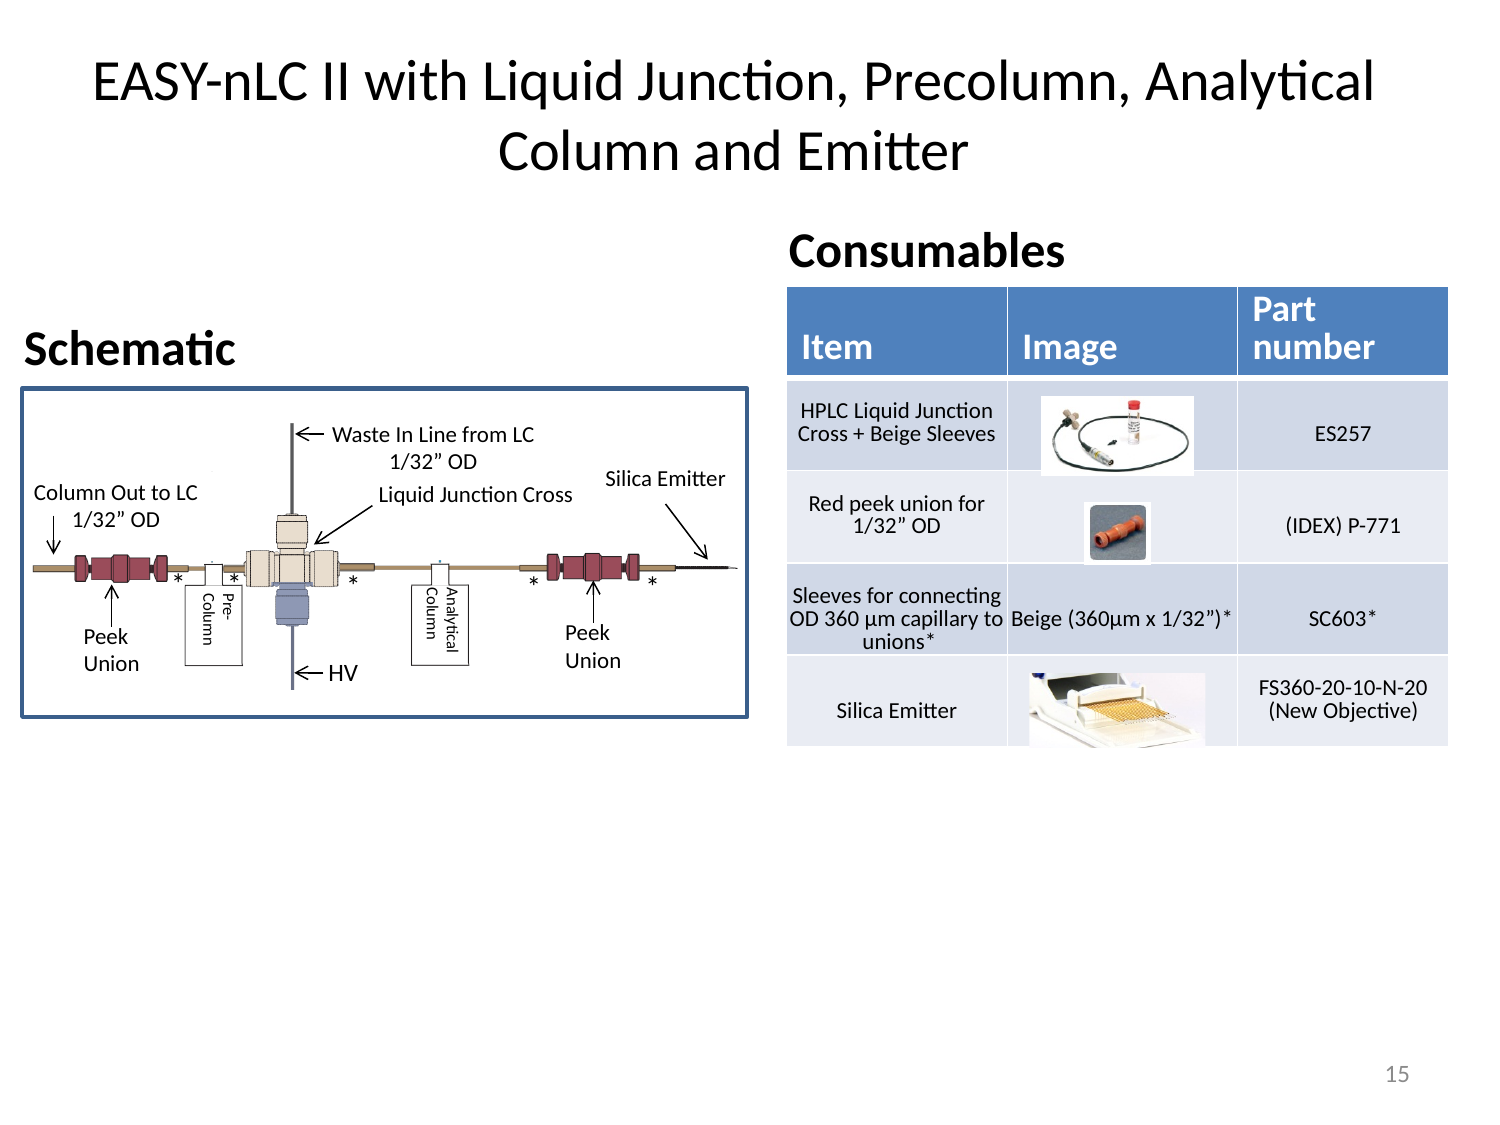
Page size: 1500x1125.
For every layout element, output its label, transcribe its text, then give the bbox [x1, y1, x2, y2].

text_box EASY-nLC II with Liquid Junction, Precolumn, Analytical Column and Emitter [53, 34, 1415, 190]
table_cell FS360-20-10-N-20 (New Objective) [1238, 656, 1448, 746]
table_cell (IDEX) P-771 [1238, 471, 1448, 562]
table_cell [1008, 471, 1237, 562]
picture [1083, 501, 1151, 565]
table_cell HPLC Liquid Junction Cross + Beige Sleeves [787, 381, 1007, 470]
table_cell SC603* [1238, 564, 1448, 654]
table_header Image [1008, 287, 1237, 375]
table_cell [1008, 381, 1237, 470]
table_cell Beige (360µm x 1/32”)* [1008, 564, 1237, 654]
table_cell [1008, 656, 1237, 746]
table_header Part number [1238, 287, 1448, 375]
table_header Item [787, 287, 1007, 375]
list Consumables [773, 180, 1437, 286]
picture [1029, 673, 1206, 749]
text_box Schematic [0, 280, 661, 386]
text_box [18, 388, 748, 718]
table_cell Silica Emitter [787, 656, 1007, 746]
slide_number 15 [1074, 1042, 1425, 1103]
table_cell Red peek union for 1/32” OD [787, 471, 1007, 562]
table_cell ES257 [1238, 381, 1448, 470]
picture [1040, 395, 1194, 476]
table_cell Sleeves for connecting OD 360 µm capillary to unions* [787, 564, 1007, 654]
